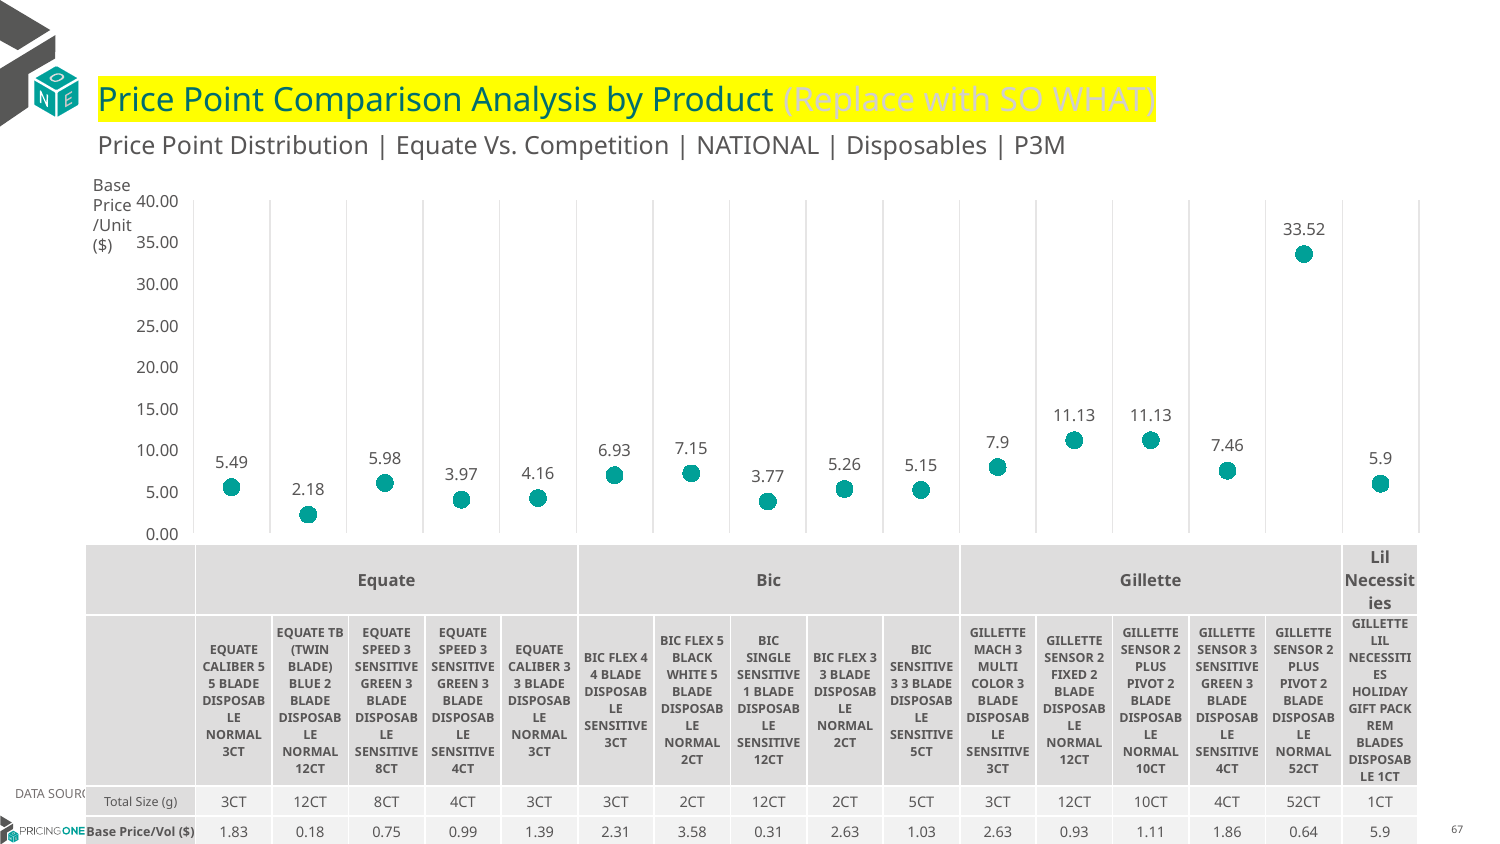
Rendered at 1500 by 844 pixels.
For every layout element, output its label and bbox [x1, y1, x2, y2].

table_cell [961, 616, 1035, 785]
table_header [196, 547, 577, 614]
list [0, 776, 85, 814]
table_cell [1343, 787, 1417, 815]
table_cell [808, 616, 882, 785]
table_cell [1190, 616, 1265, 785]
table_cell [196, 616, 271, 785]
table_cell [86, 616, 195, 785]
table_cell [502, 817, 577, 844]
table_cell [655, 616, 730, 785]
table_cell [1266, 787, 1341, 815]
table_cell [1037, 817, 1112, 844]
table_cell [961, 817, 1035, 844]
table_cell [196, 787, 271, 815]
table_cell [1190, 787, 1265, 815]
table_cell [808, 787, 882, 815]
table_cell [1343, 616, 1417, 785]
table_cell [273, 616, 348, 785]
table_cell [579, 616, 653, 785]
table_cell [1343, 817, 1417, 844]
table_cell [884, 787, 959, 815]
table_cell [426, 787, 500, 815]
table_cell [502, 787, 577, 815]
table_cell [1037, 787, 1112, 815]
table_cell [1190, 817, 1265, 844]
table_cell [86, 817, 195, 844]
table_cell [273, 787, 348, 815]
table_cell [731, 787, 806, 815]
table_cell [961, 787, 1035, 815]
table_cell [808, 817, 882, 844]
table_header [961, 547, 1341, 614]
table_cell [196, 817, 271, 844]
table_cell [1266, 817, 1341, 844]
table_cell [349, 787, 424, 815]
table_header [579, 547, 959, 614]
table_cell [502, 616, 577, 785]
table_cell [86, 787, 195, 815]
text_box [87, 169, 143, 260]
table_cell [579, 817, 653, 844]
table_header [1343, 547, 1417, 614]
table_cell [1113, 616, 1188, 785]
table_cell [426, 817, 500, 844]
slide_number [1419, 815, 1479, 844]
chart [120, 187, 1420, 547]
table_cell [426, 616, 500, 785]
table_cell [731, 817, 806, 844]
table_cell [1113, 787, 1188, 815]
table_cell [349, 616, 424, 785]
table_cell [884, 616, 959, 785]
table_cell [1037, 616, 1112, 785]
table_header [86, 545, 195, 614]
table_cell [349, 817, 424, 844]
table_cell [579, 787, 653, 815]
table_cell [655, 817, 730, 844]
title [82, 0, 1418, 127]
table_cell [1113, 817, 1188, 844]
table_cell [273, 817, 348, 844]
table_cell [655, 787, 730, 815]
table_cell [1266, 616, 1341, 785]
list [82, 127, 1418, 186]
table_cell [884, 817, 959, 844]
table_cell [731, 616, 806, 785]
